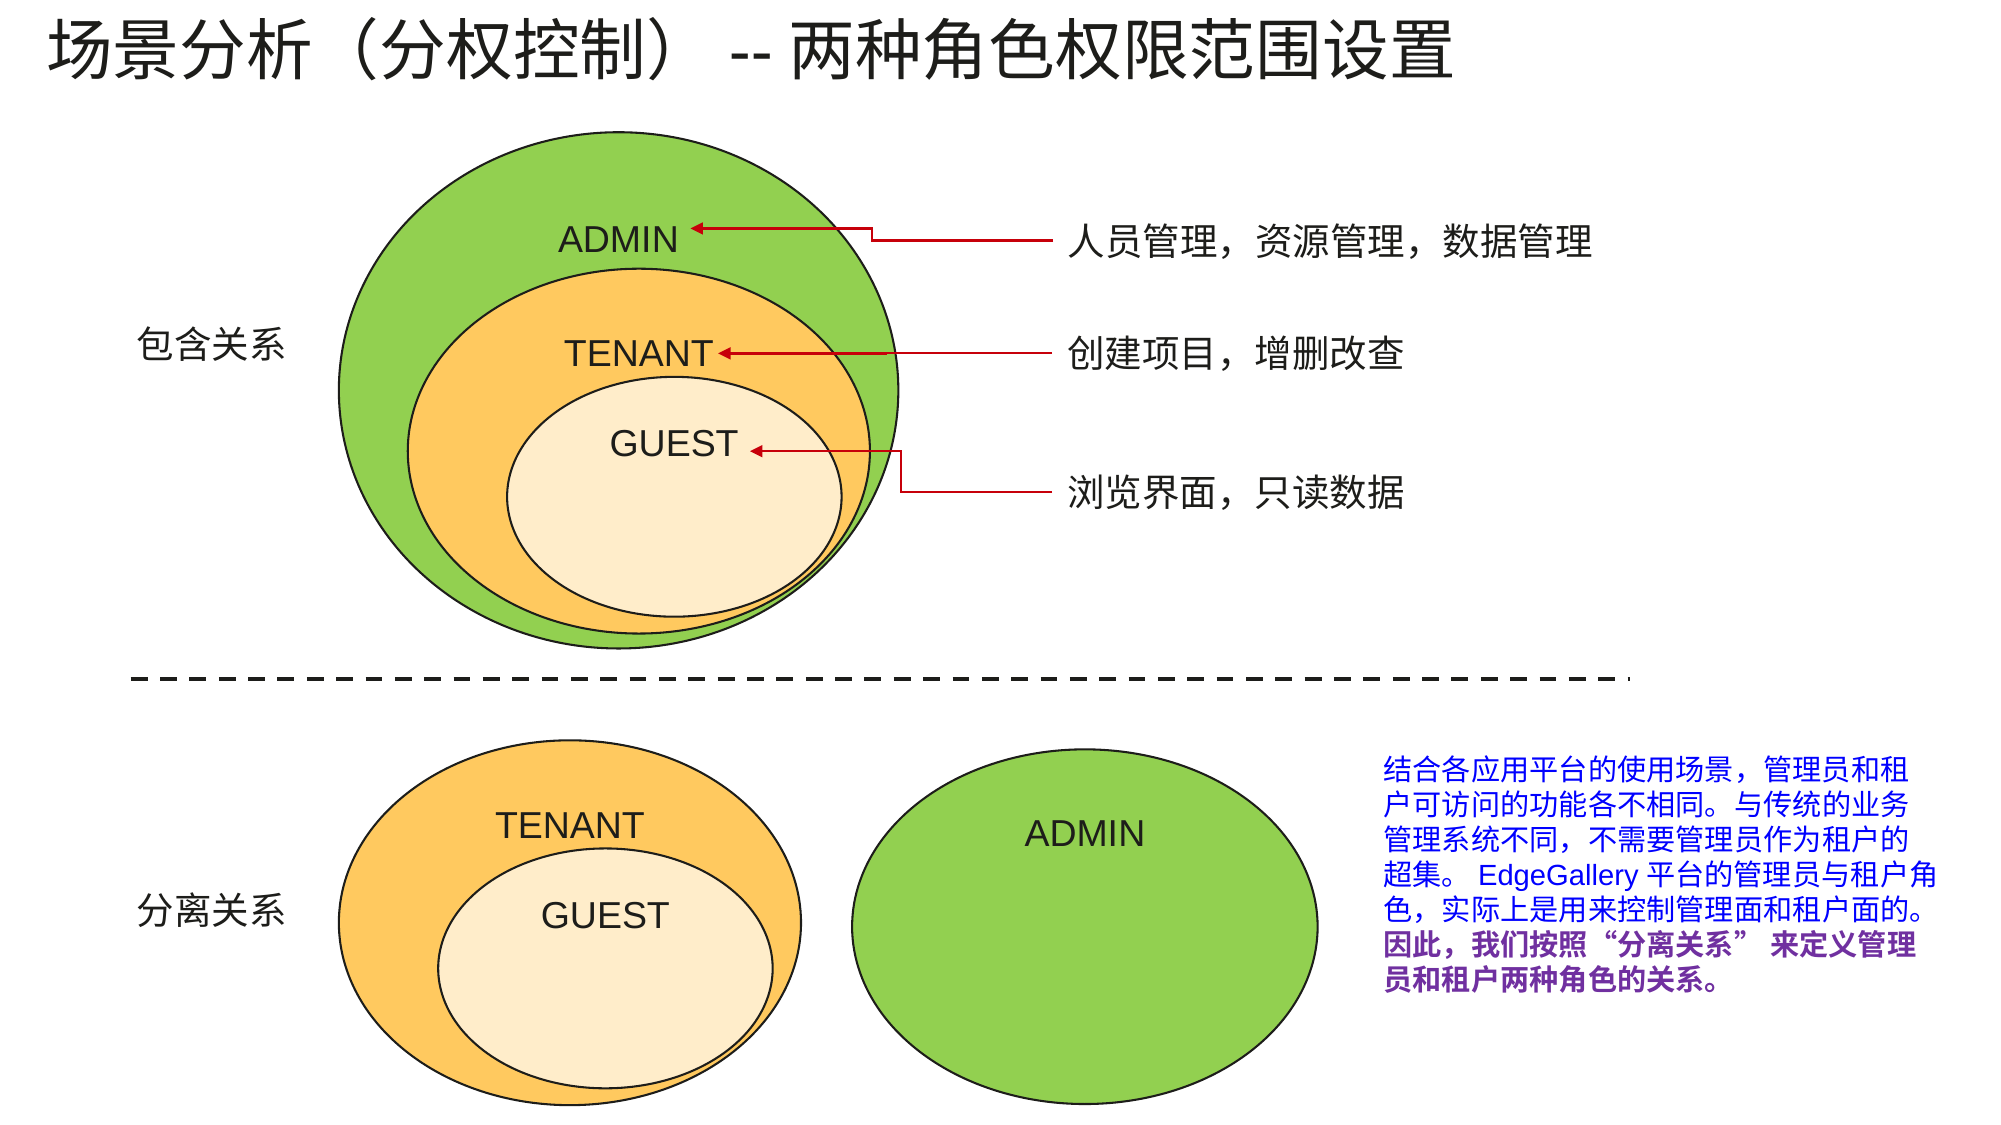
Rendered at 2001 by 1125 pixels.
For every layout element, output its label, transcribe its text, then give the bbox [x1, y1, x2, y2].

text_box ADMIN [337, 131, 897, 650]
text_box ADMIN [838, 354, 900, 450]
text_box 创建项目，增删改查 [1052, 323, 1420, 383]
text_box ADMIN [851, 748, 1319, 1106]
text_box GUEST [437, 847, 774, 1090]
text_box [690, 228, 1051, 241]
text_box TENANT [337, 739, 803, 1107]
text_box 分离关系 [122, 879, 302, 940]
text_box GUEST [506, 375, 843, 618]
text_box 结合各应用平台的使用场景，管理员和租户可访问的功能各不相同。与传统的业务管理系统不同，不需要管理员作为租户的超集。EdgeGallery平台的管理员与租户角色，实际上是用来控制管理面和租户面的。 因此，我们按照“分离关系” 来定义管理员和租户两种角色的关系。 [1368, 743, 1954, 1039]
subtitle 场景分析（分权控制）--两种角色权限范围设置 [46, 16, 1808, 180]
text_box 人员管理，资源管理，数据管理 [1053, 210, 1608, 271]
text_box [750, 451, 1051, 493]
text_box 包含关系 [122, 314, 302, 374]
text_box TENANT [406, 267, 871, 635]
text_box 浏览界面，只读数据 [1052, 461, 1420, 522]
